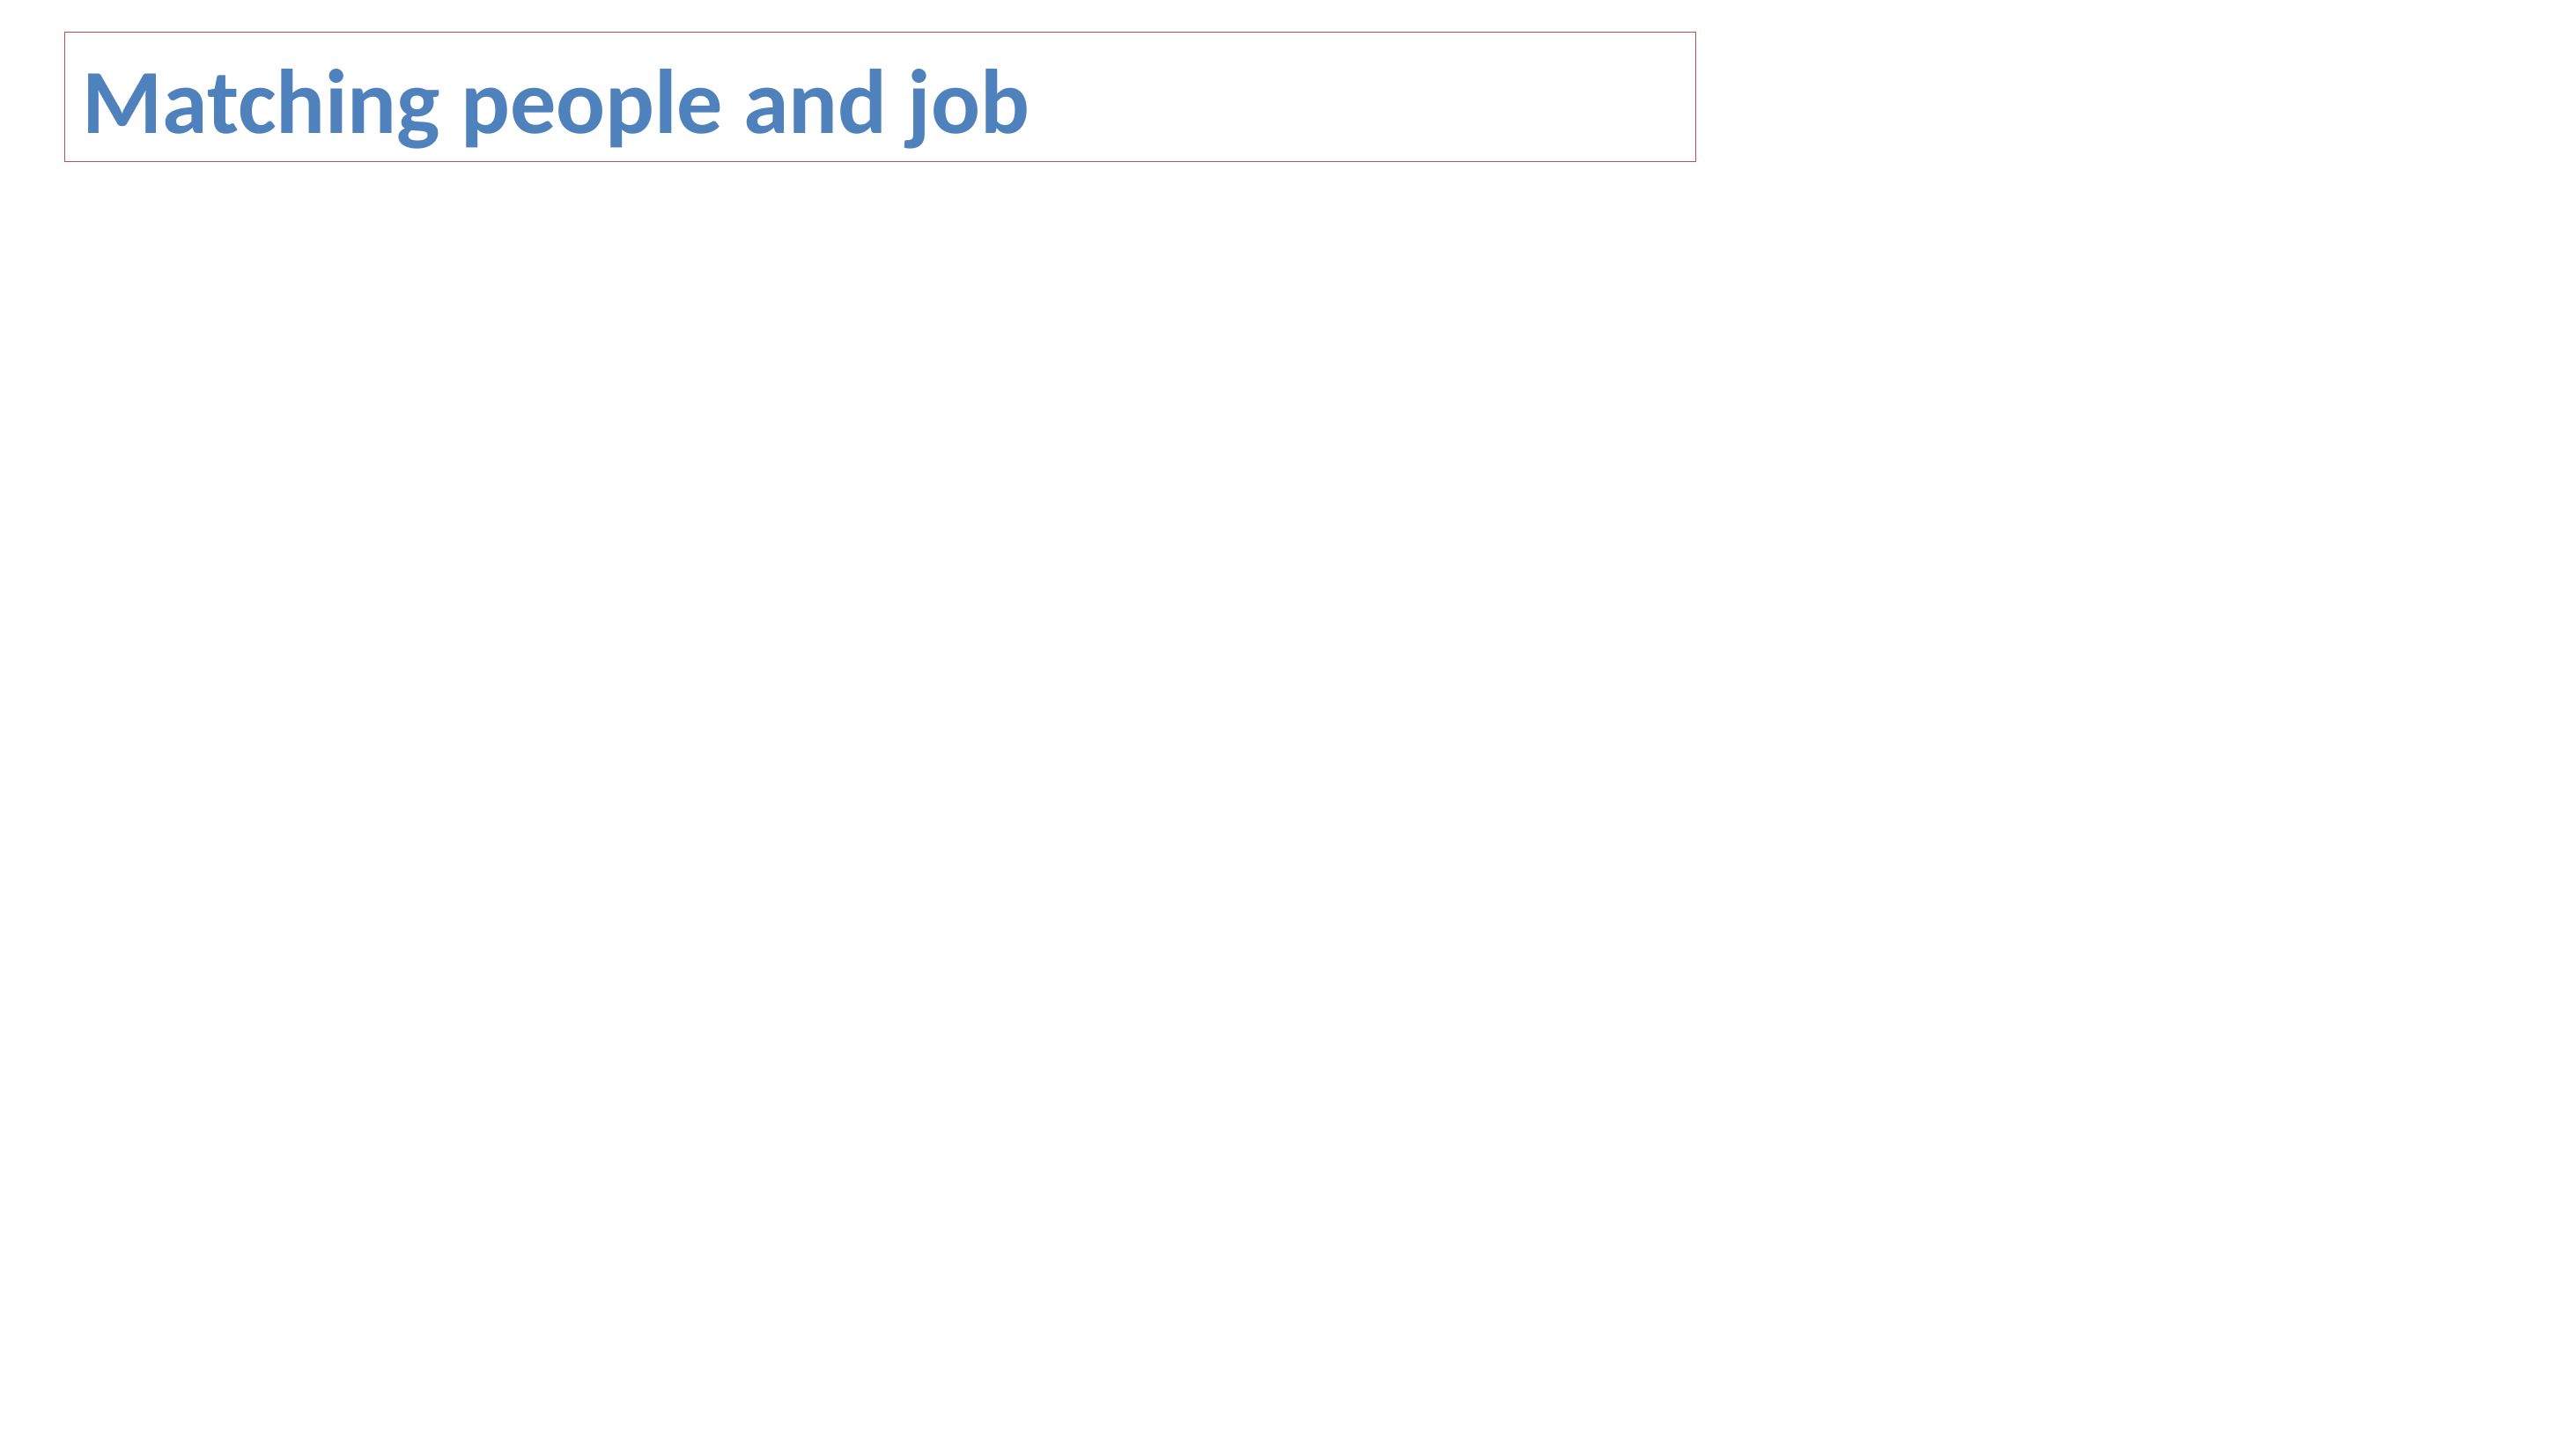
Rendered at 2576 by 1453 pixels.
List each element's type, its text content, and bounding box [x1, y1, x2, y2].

title Matching people and job [64, 32, 1696, 162]
